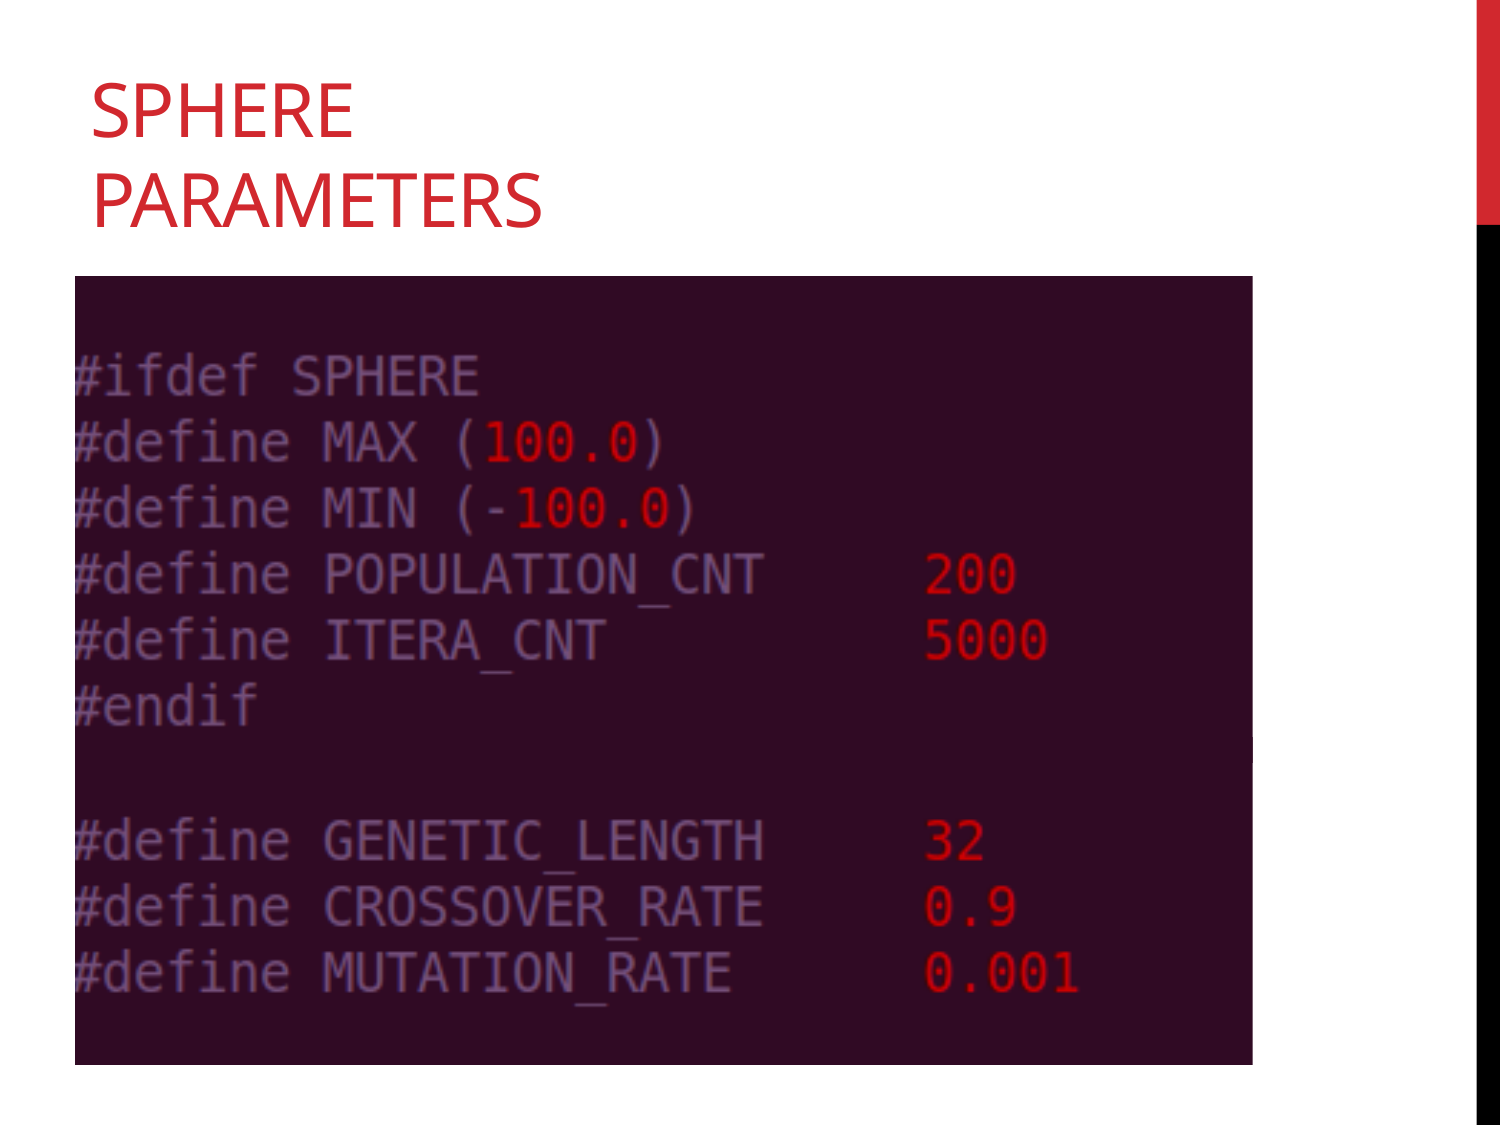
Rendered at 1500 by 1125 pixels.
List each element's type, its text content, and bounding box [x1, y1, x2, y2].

picture [74, 276, 1254, 764]
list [74, 764, 1254, 1065]
title Sphere parameters [75, 25, 1025, 250]
